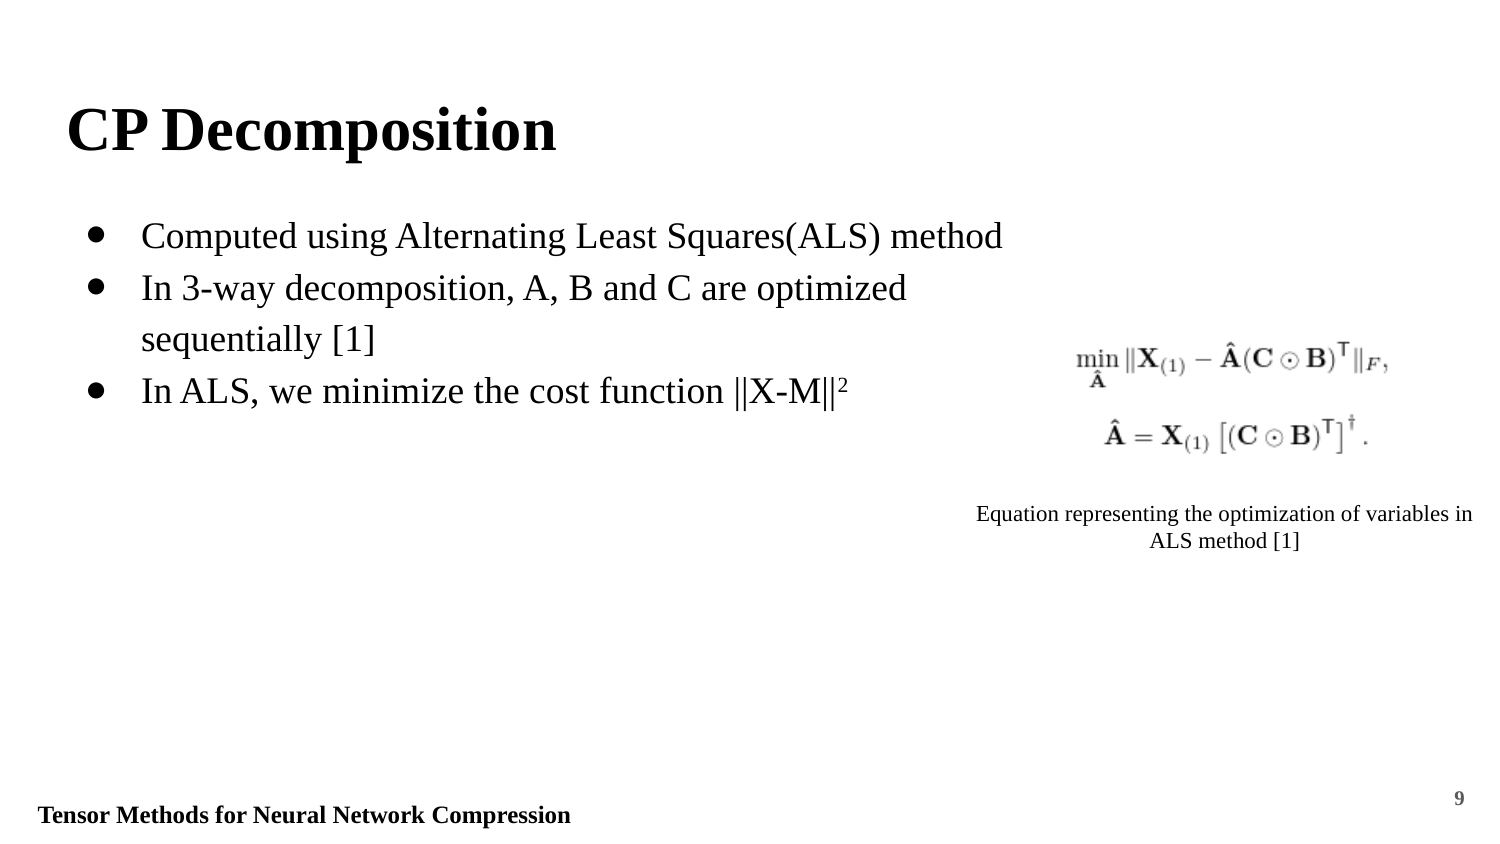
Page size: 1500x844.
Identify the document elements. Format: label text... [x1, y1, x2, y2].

title CP Decomposition [51, 72, 1449, 167]
picture [1050, 324, 1400, 474]
slide_number ‹#› [1389, 764, 1480, 830]
text_box Tensor Methods for Neural Network Compression [0, 796, 610, 844]
text_box Equation representing the optimization of variables in ALS method [1] [955, 483, 1495, 514]
list Computed using Alternating Least Squares(ALS) method In 3-way decomposition, A, B and C are optimized sequentially [1] In ALS, we minimize the cost function ||X-M||2 [51, 189, 1090, 422]
